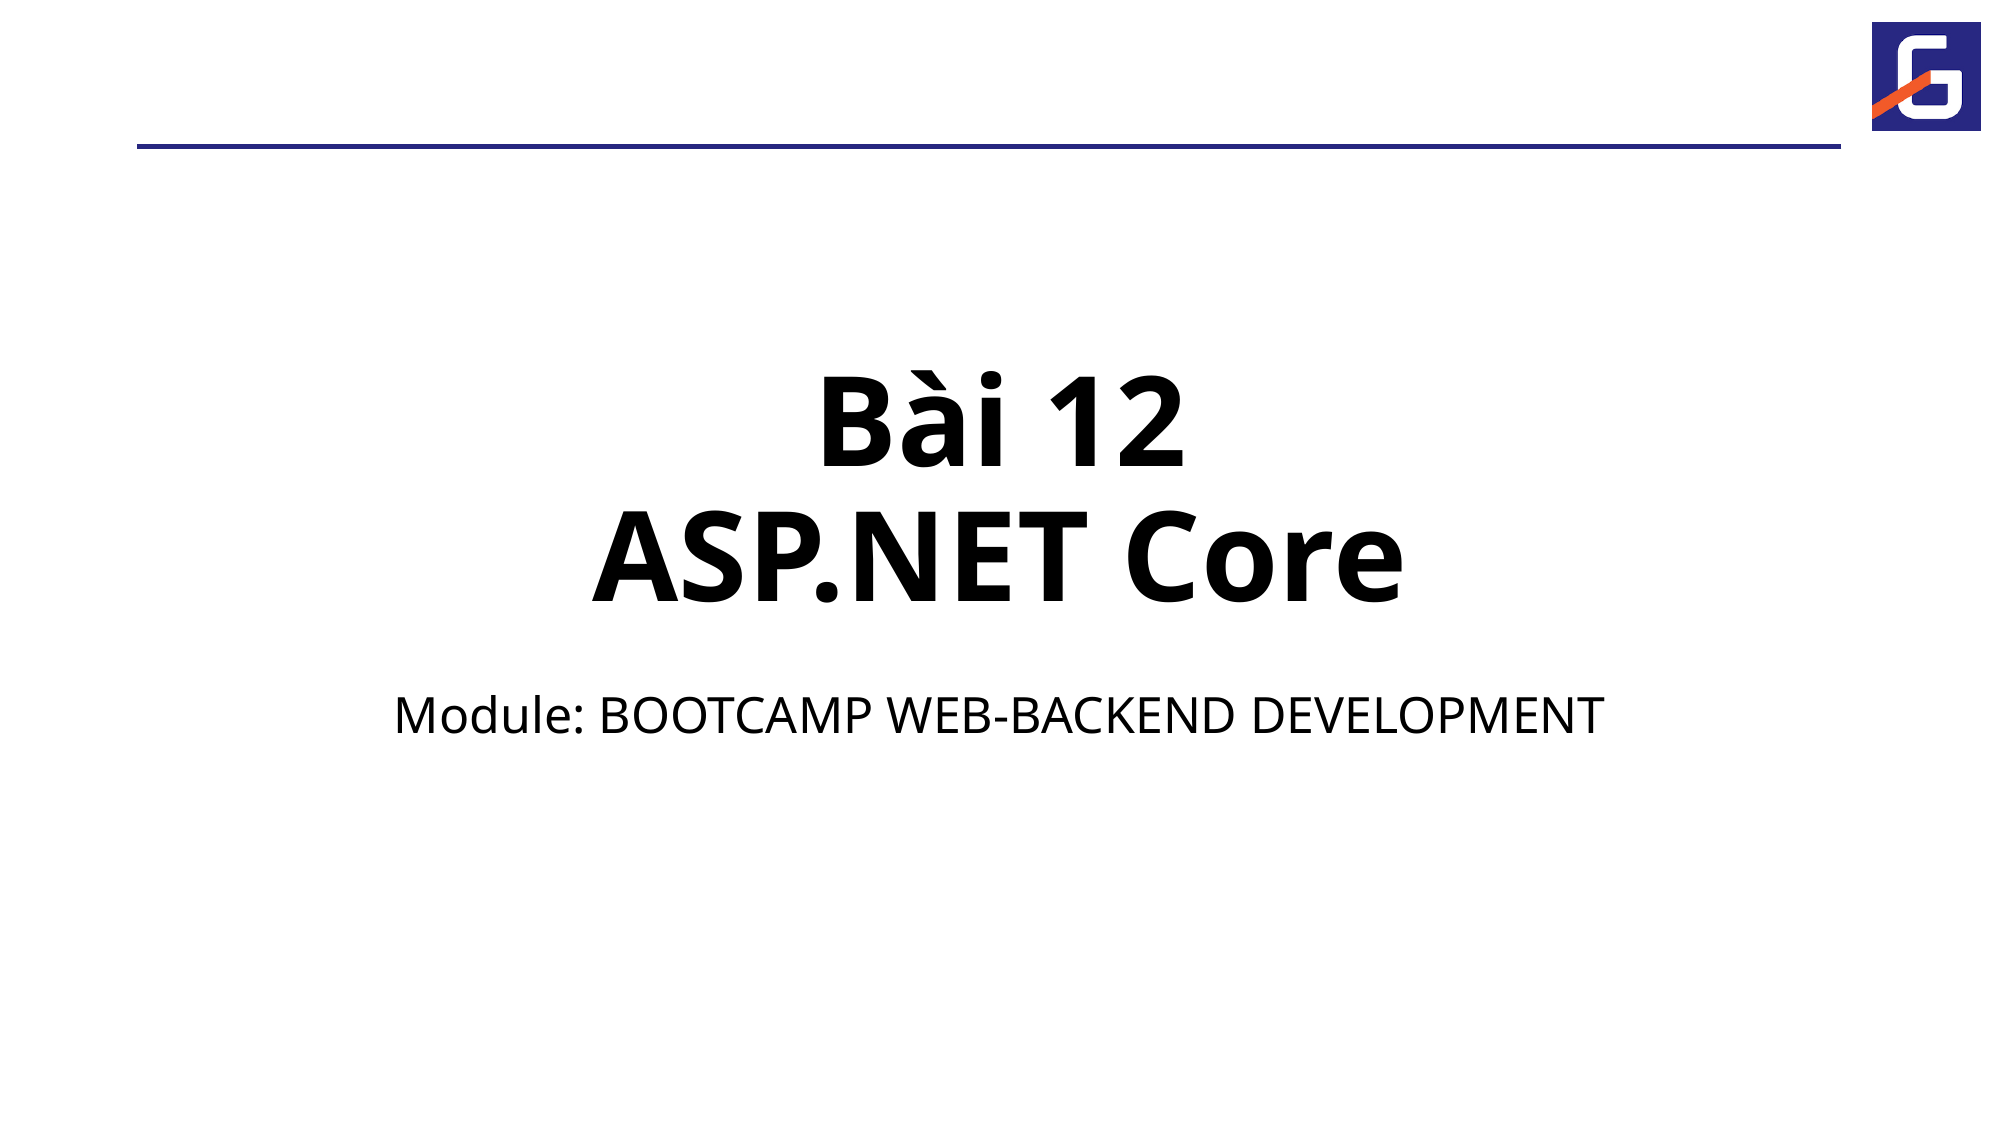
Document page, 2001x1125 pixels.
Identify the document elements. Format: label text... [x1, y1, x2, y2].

subtitle Module: BOOTCAMP WEB-BACKEND DEVELOPMENT [249, 682, 1750, 955]
picture [1872, 22, 1981, 131]
title Bài 12 ASP.NET Core [131, 186, 1869, 637]
